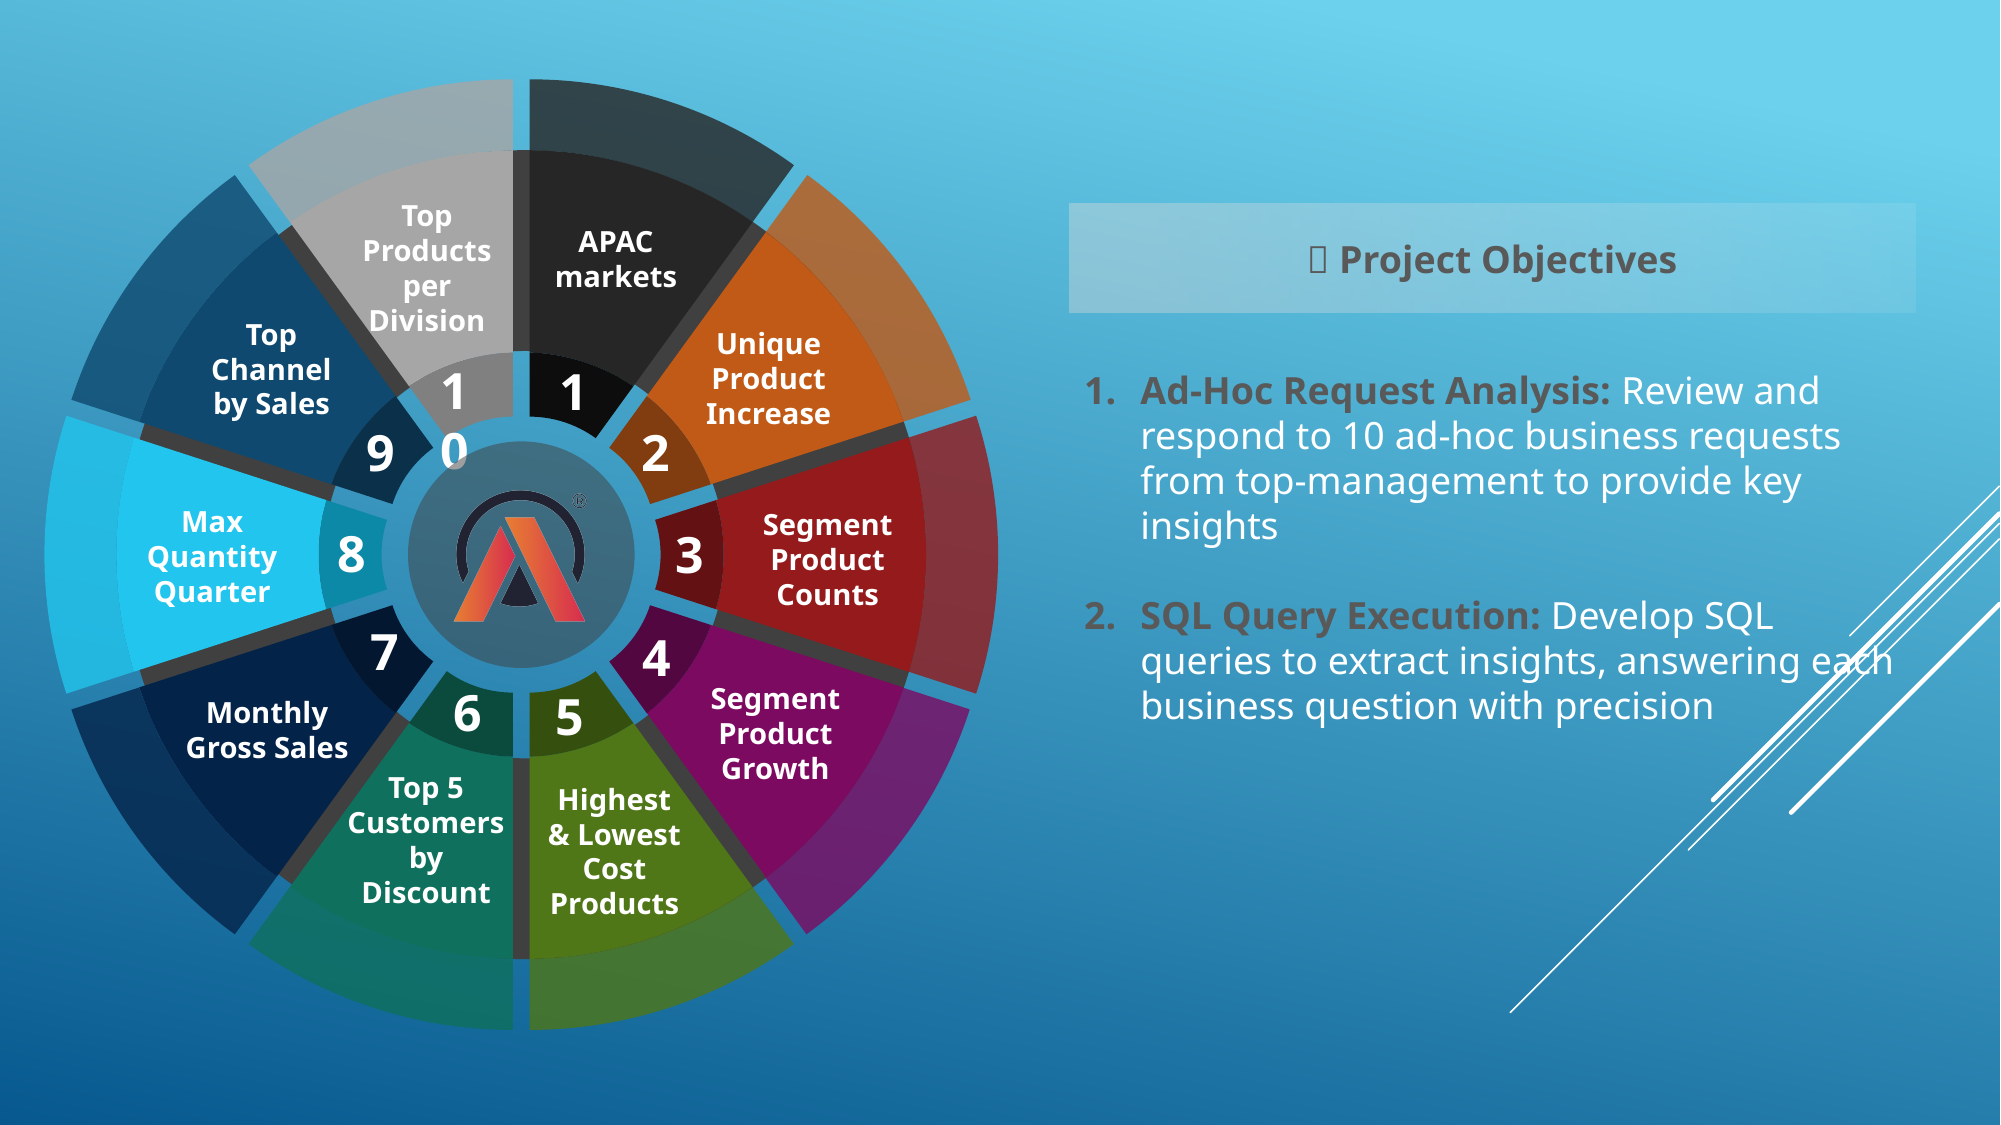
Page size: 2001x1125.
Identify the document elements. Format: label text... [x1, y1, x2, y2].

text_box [44, 79, 999, 1031]
text_box Ad-Hoc Request Analysis: Review and respond to 10 ad-hoc business requests from top-management to provide key insights SQL Query Execution: Develop SQL queries to extract insights, answering each business question with precision [1069, 359, 1916, 735]
text_box 🎯 Project Objectives [1068, 203, 1917, 313]
